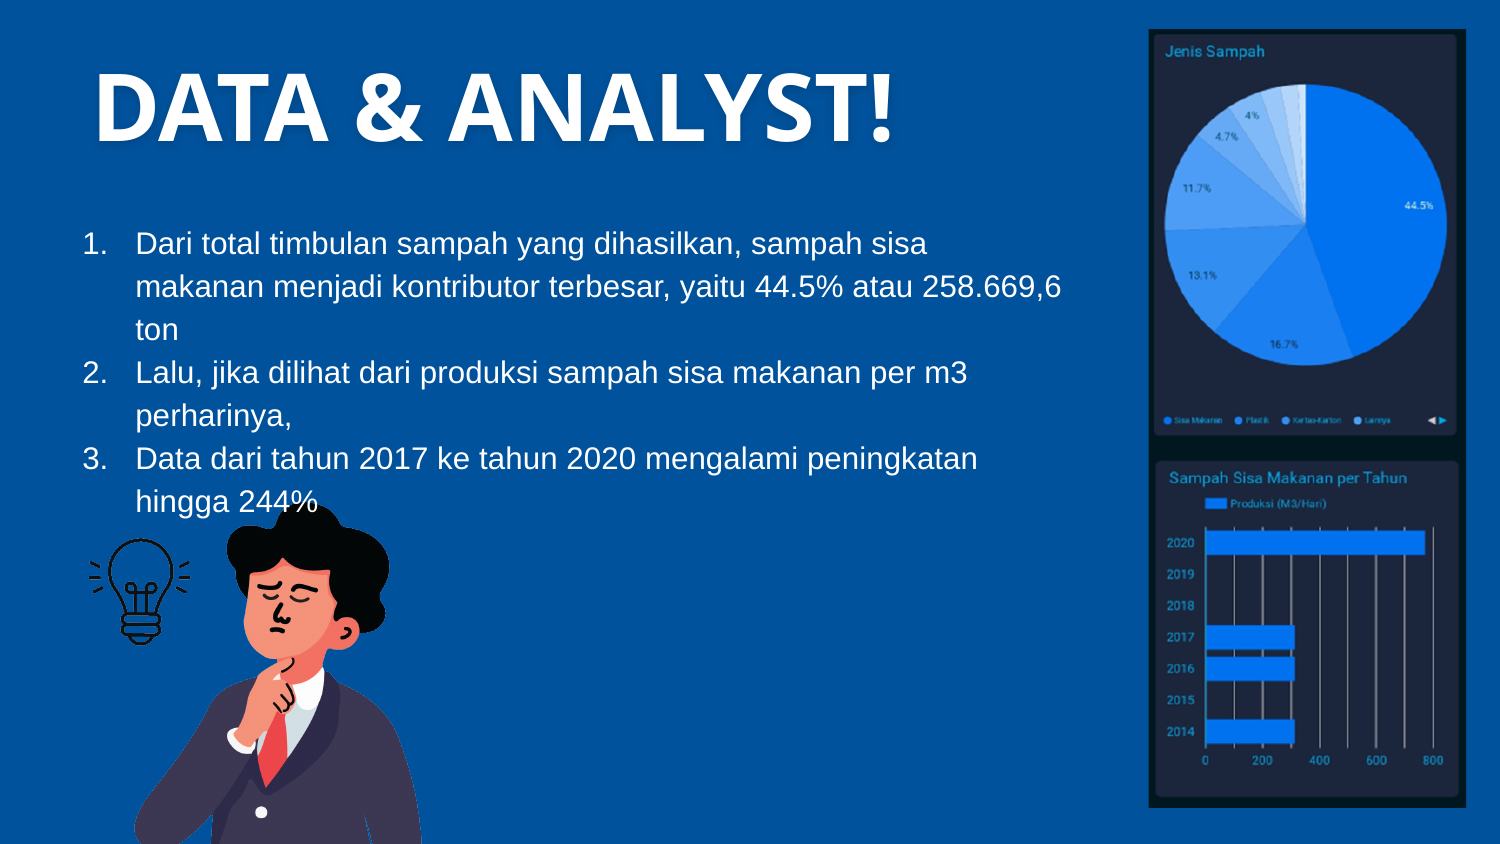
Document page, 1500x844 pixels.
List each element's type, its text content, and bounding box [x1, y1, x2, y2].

text_box DATA & ANALYST! [26, 32, 962, 175]
picture [45, 497, 518, 844]
picture [1148, 28, 1467, 809]
text_box Dari total timbulan sampah yang dihasilkan, sampah sisa makanan menjadi kontributor terbesar, yaitu 44.5% atau 258.669,6 ton Lalu, jika dilihat dari produksi sampah sisa makanan per m3 perharinya, Data dari tahun 2017 ke tahun 2020 mengalami peningkatan hingga 244% [45, 202, 1082, 534]
